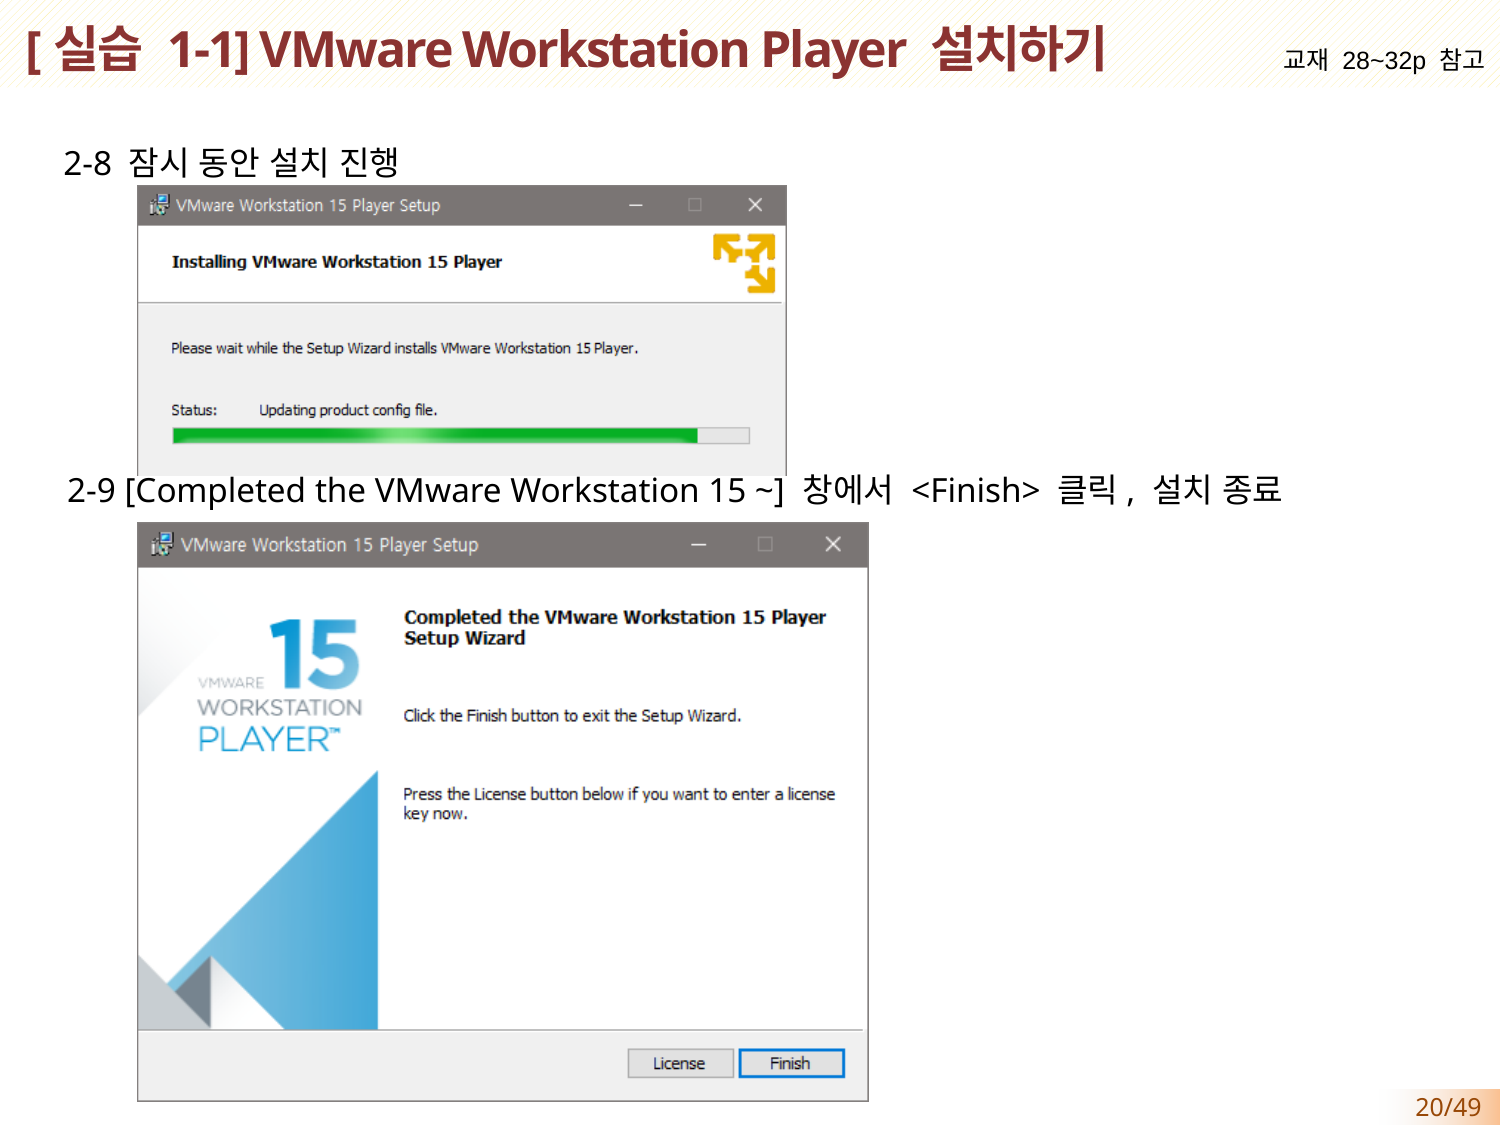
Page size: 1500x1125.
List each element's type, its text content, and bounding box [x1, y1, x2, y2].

picture [136, 185, 788, 477]
list 2-8 잠시 동안 설치 진행 2-9 [Completed the VMware Workstation 15 ~] 창에서 <Finish> 클릭, 설치 종료 [10, 126, 1481, 1057]
title [실습 1-1] VMware Workstation Player 설치하기 [10, 8, 1288, 87]
picture [136, 522, 869, 1102]
text_box 교재 28~32p 참고 [1268, 36, 1500, 82]
